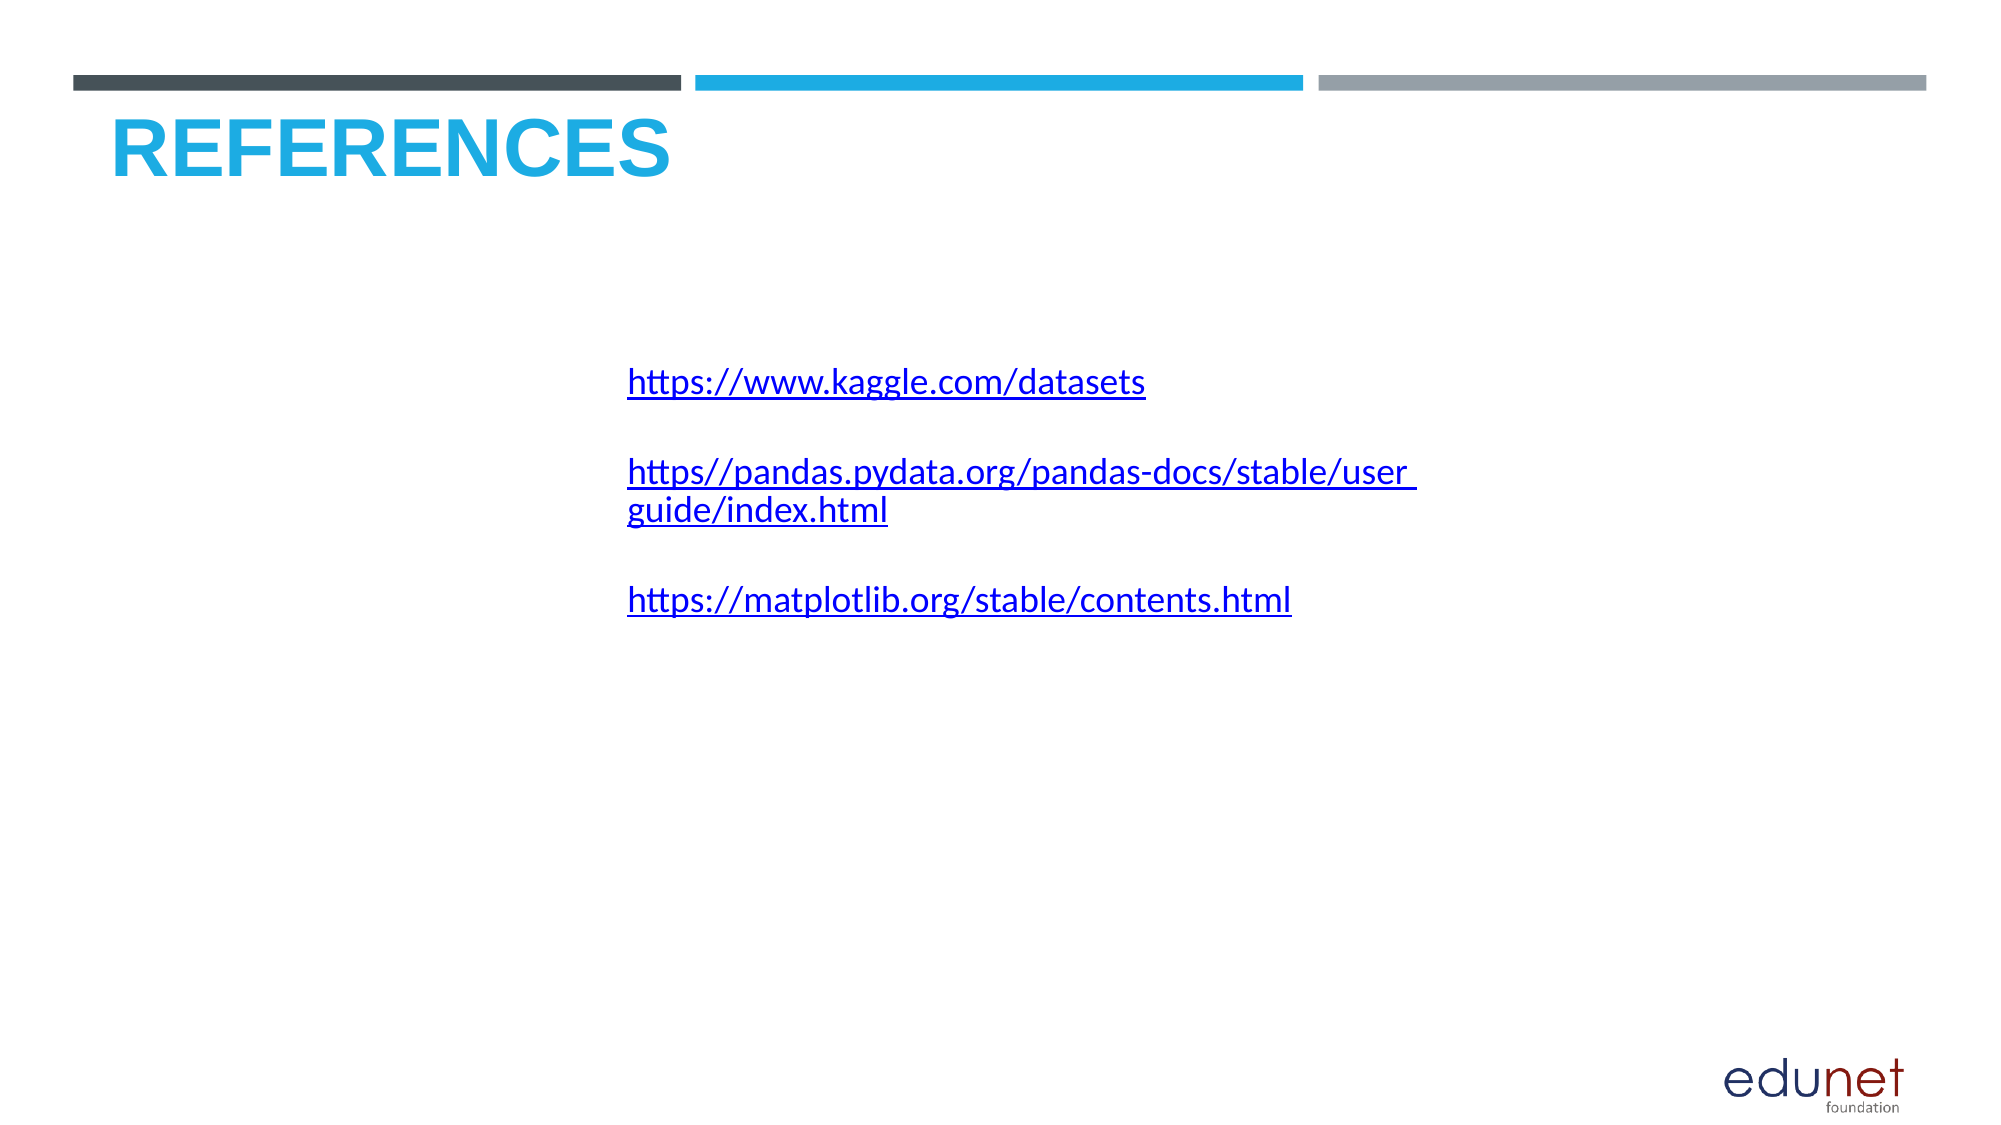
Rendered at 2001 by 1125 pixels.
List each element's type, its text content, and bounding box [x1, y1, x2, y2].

text_box https://www.kaggle.com/datasets https//pandas.pydata.org/pandas-docs/stable/user guide/index.html https://matplotlib.org/stable/contents.html [612, 349, 1438, 770]
title REFERENCES [108, 91, 675, 282]
picture [1724, 1057, 1904, 1113]
